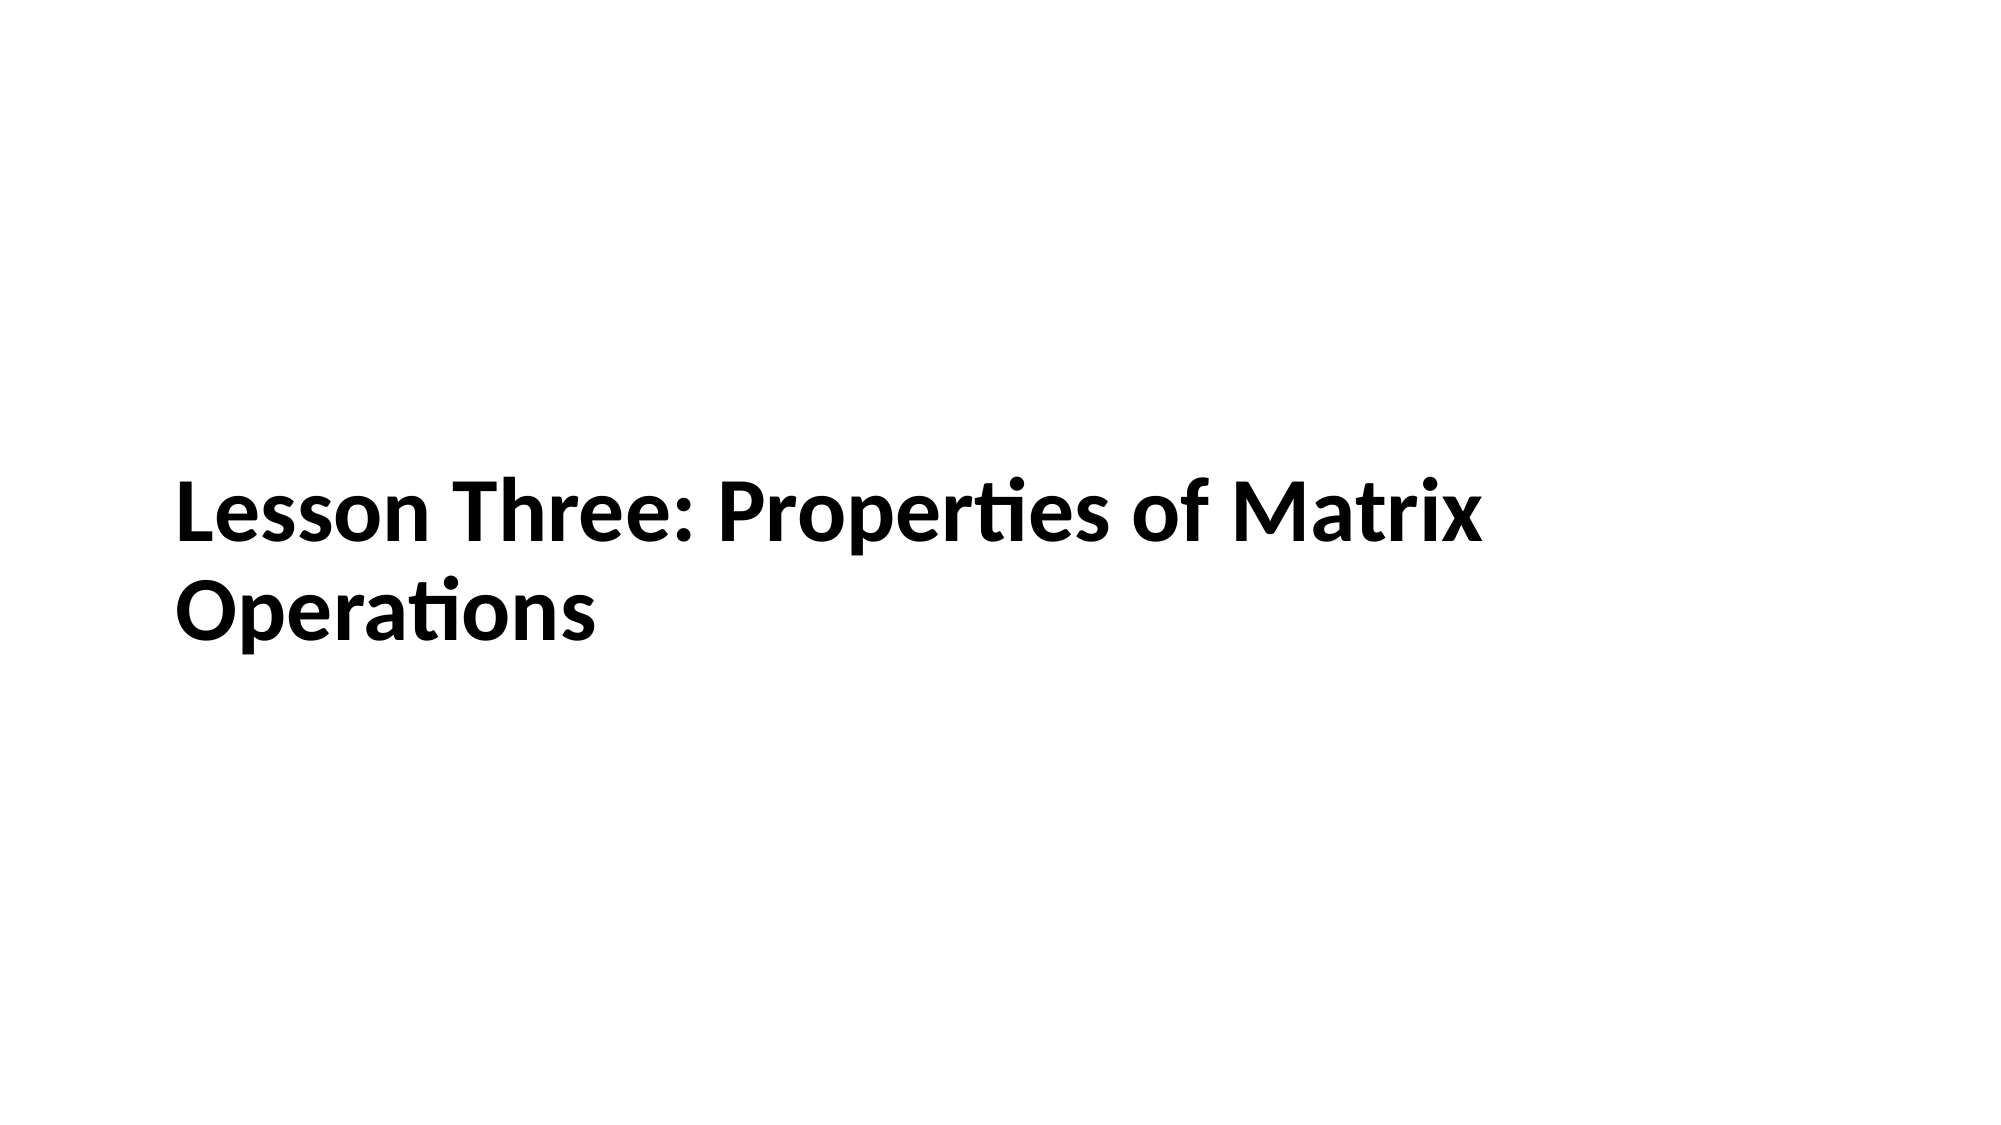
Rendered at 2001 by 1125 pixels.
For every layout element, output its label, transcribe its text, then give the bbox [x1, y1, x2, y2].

title Lesson Three: Properties of Matrix Operations [160, 452, 1886, 671]
